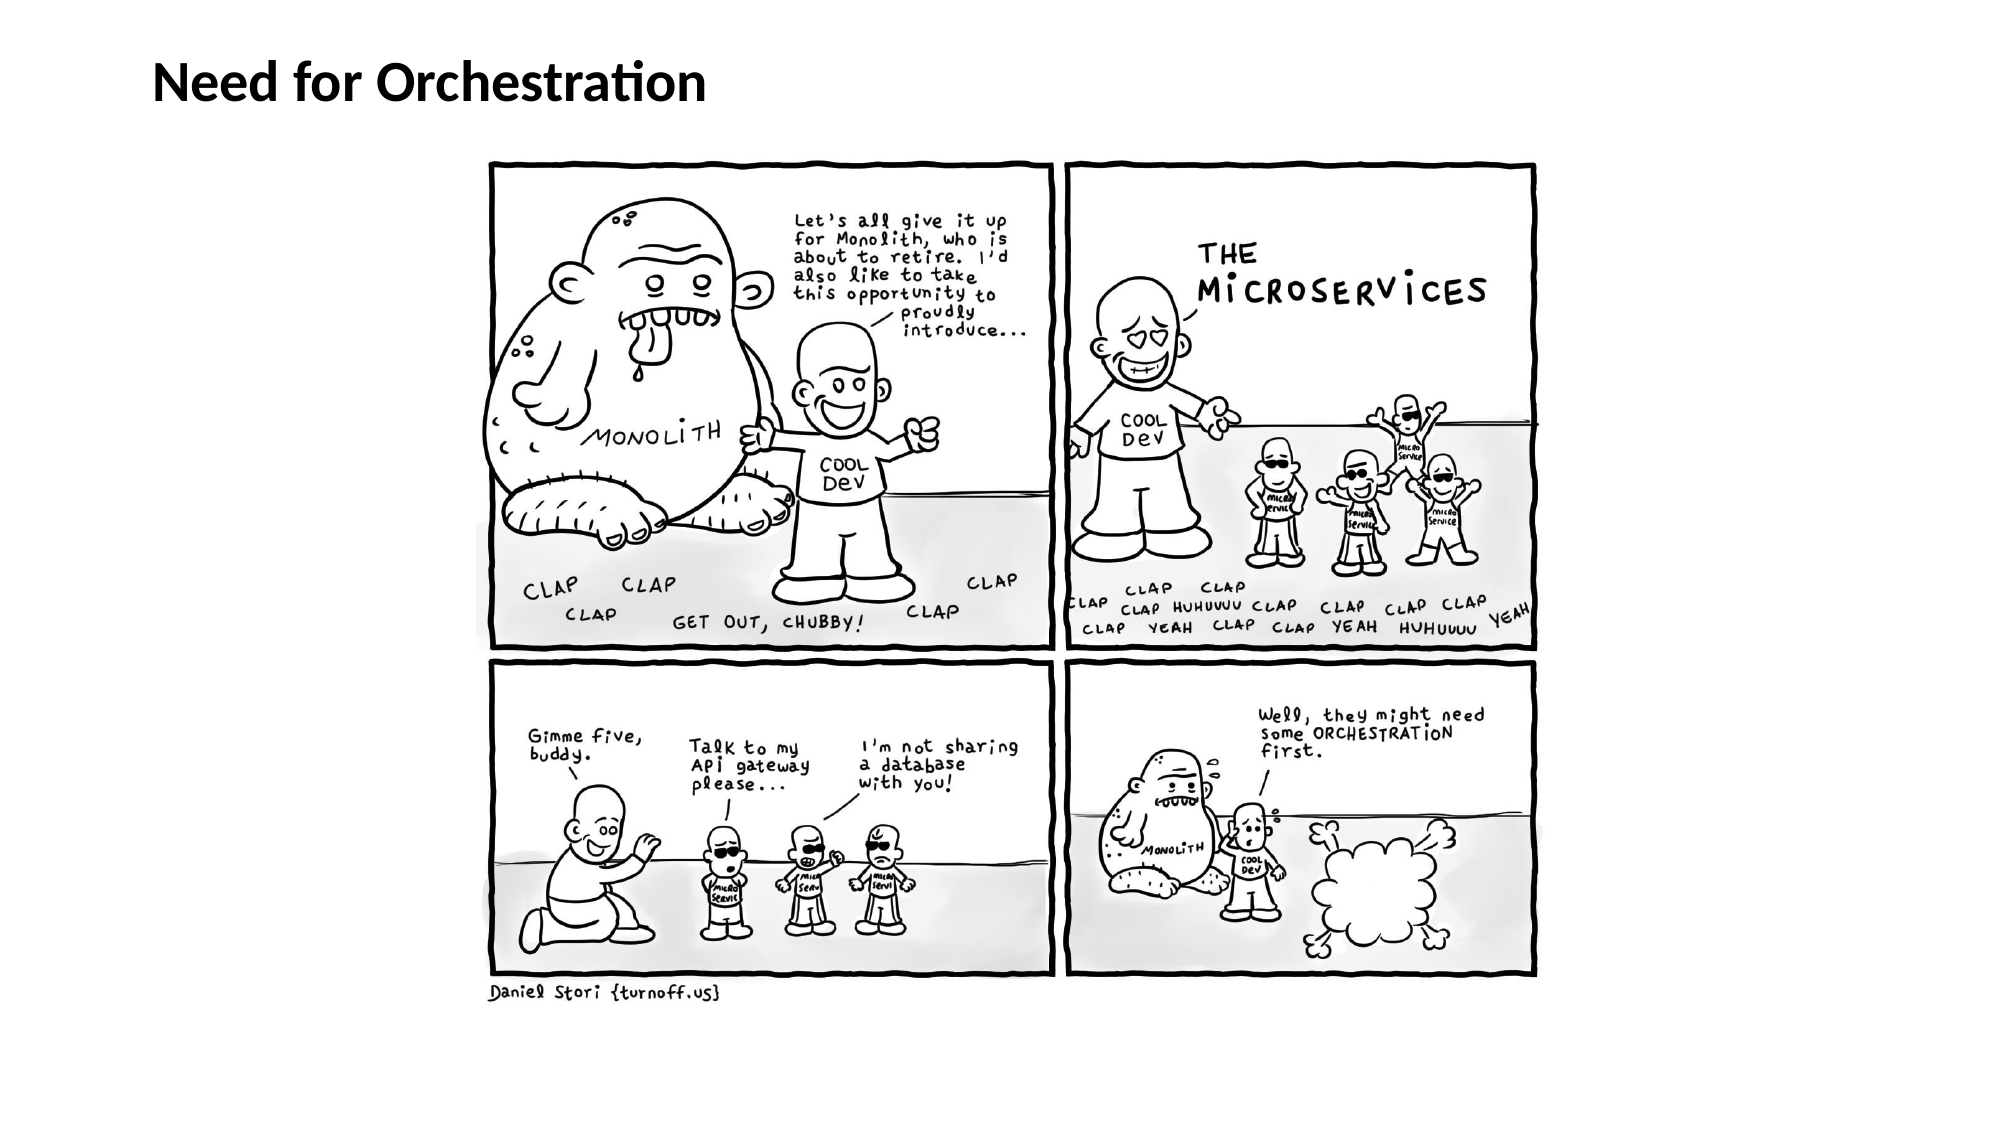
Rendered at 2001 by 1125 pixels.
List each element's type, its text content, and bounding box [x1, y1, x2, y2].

text_box Need for Orchestration [137, 14, 1863, 150]
picture [476, 149, 1549, 1005]
